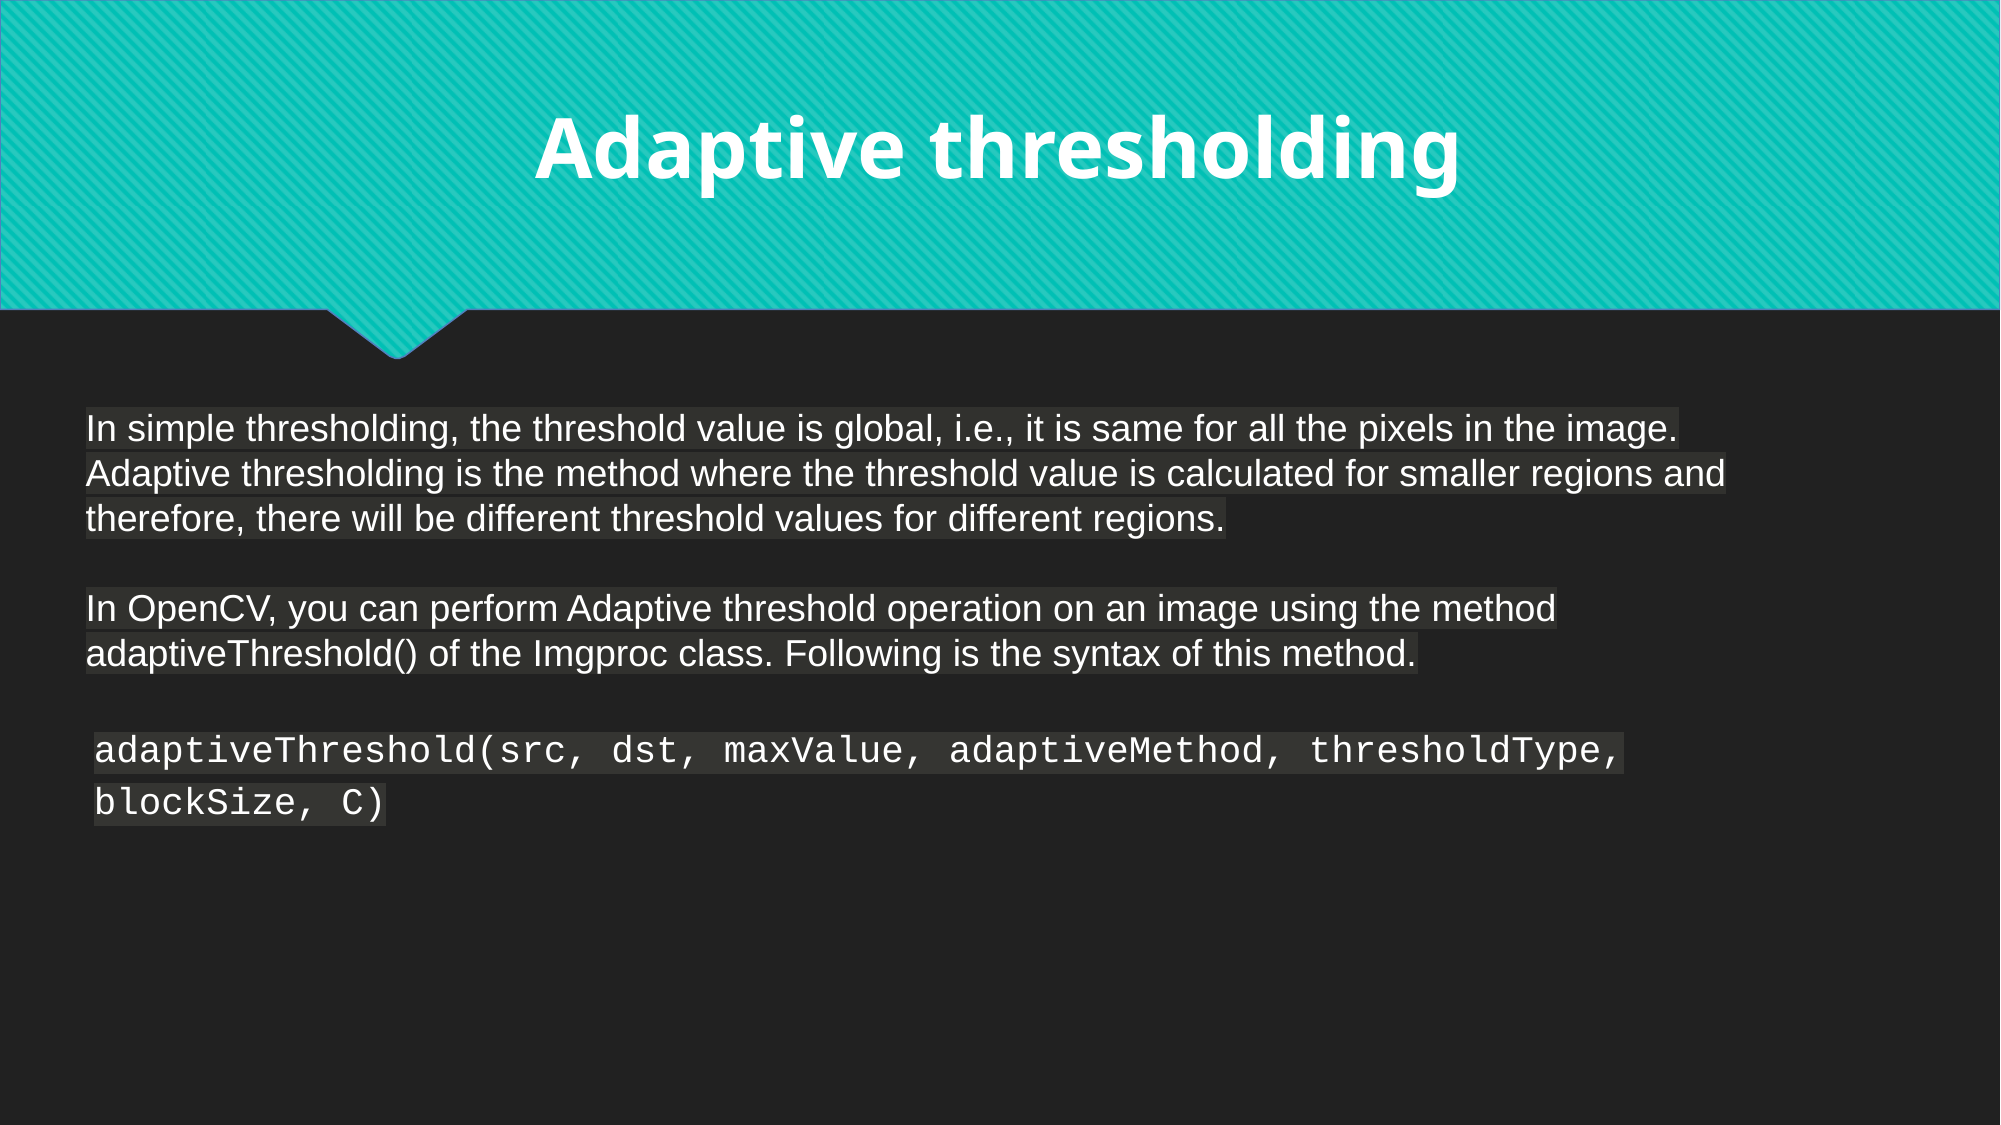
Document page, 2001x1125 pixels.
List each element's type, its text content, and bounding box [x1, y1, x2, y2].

text_box Adaptive thresholding [187, 101, 1813, 202]
text_box In simple thresholding, the threshold value is global, i.e., it is same for all the pixels in the image. Adaptive thresholding is the method where the threshold value is calculated for smaller regions and therefore, there will be different threshold values for different regions. In OpenCV, you can perform Adaptive threshold operation on an image using the method adaptiveThreshold() of the Imgproc class. Following is the syntax of this method. adaptiveThreshold(src, dst, maxValue, adaptiveMethod, thresholdType, blockSize, C) [70, 202, 1836, 1024]
picture [1, 1, 1999, 308]
